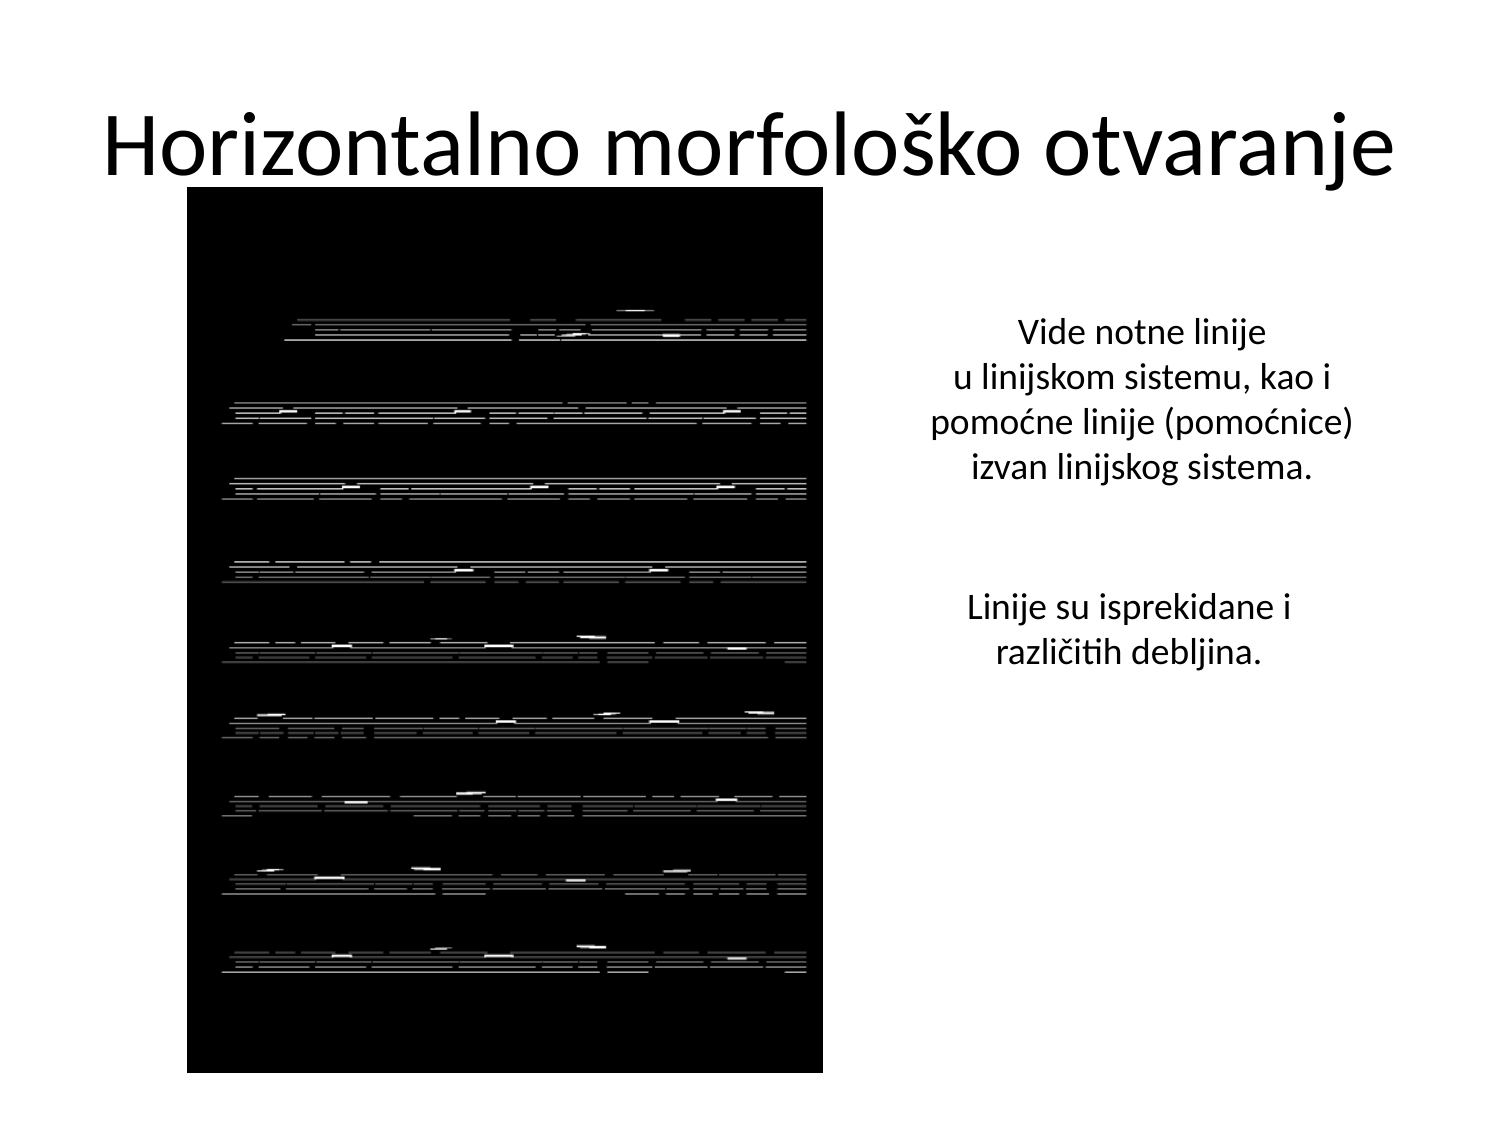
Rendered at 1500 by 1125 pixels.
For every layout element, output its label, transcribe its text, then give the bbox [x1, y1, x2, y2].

title Horizontalno morfološko otvaranje [75, 45, 1425, 233]
text_box Linije su isprekidane i različitih debljina. [952, 574, 1307, 680]
picture [187, 187, 824, 1073]
text_box Vide notne linije u linijskom sistemu, kao i pomoćne linije (pomoćnice) izvan linijskog sistema. [915, 299, 1370, 495]
